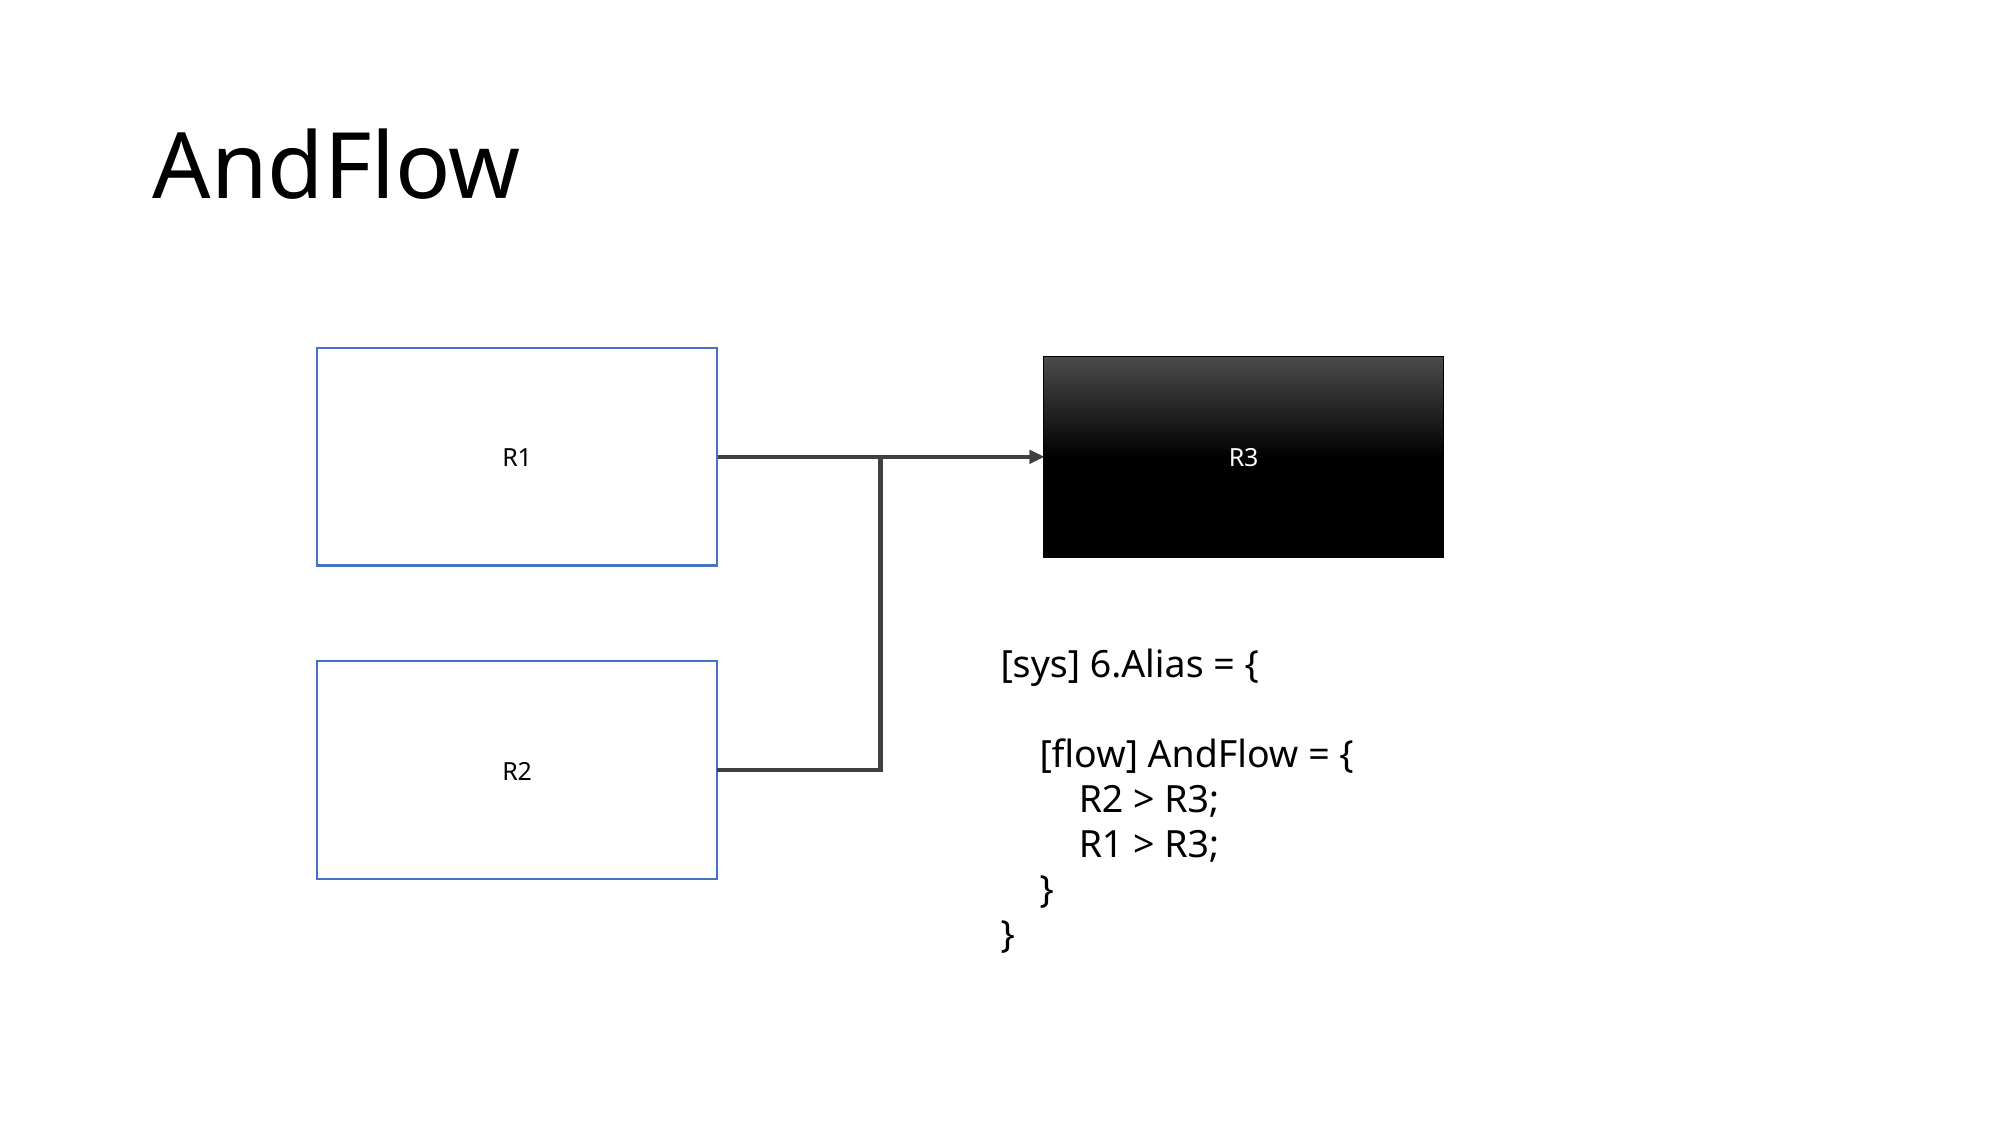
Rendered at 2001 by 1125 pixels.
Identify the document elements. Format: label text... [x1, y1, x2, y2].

text_box R1 [316, 347, 718, 567]
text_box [717, 456, 1044, 770]
text_box [sys] 6.Alias = { [flow] AndFlow = { R2 > R3; R1 > R3; } } [985, 633, 1986, 1008]
title AndFlow [137, 59, 1863, 278]
text_box R2 [316, 660, 718, 880]
text_box R3 [1043, 356, 1444, 558]
